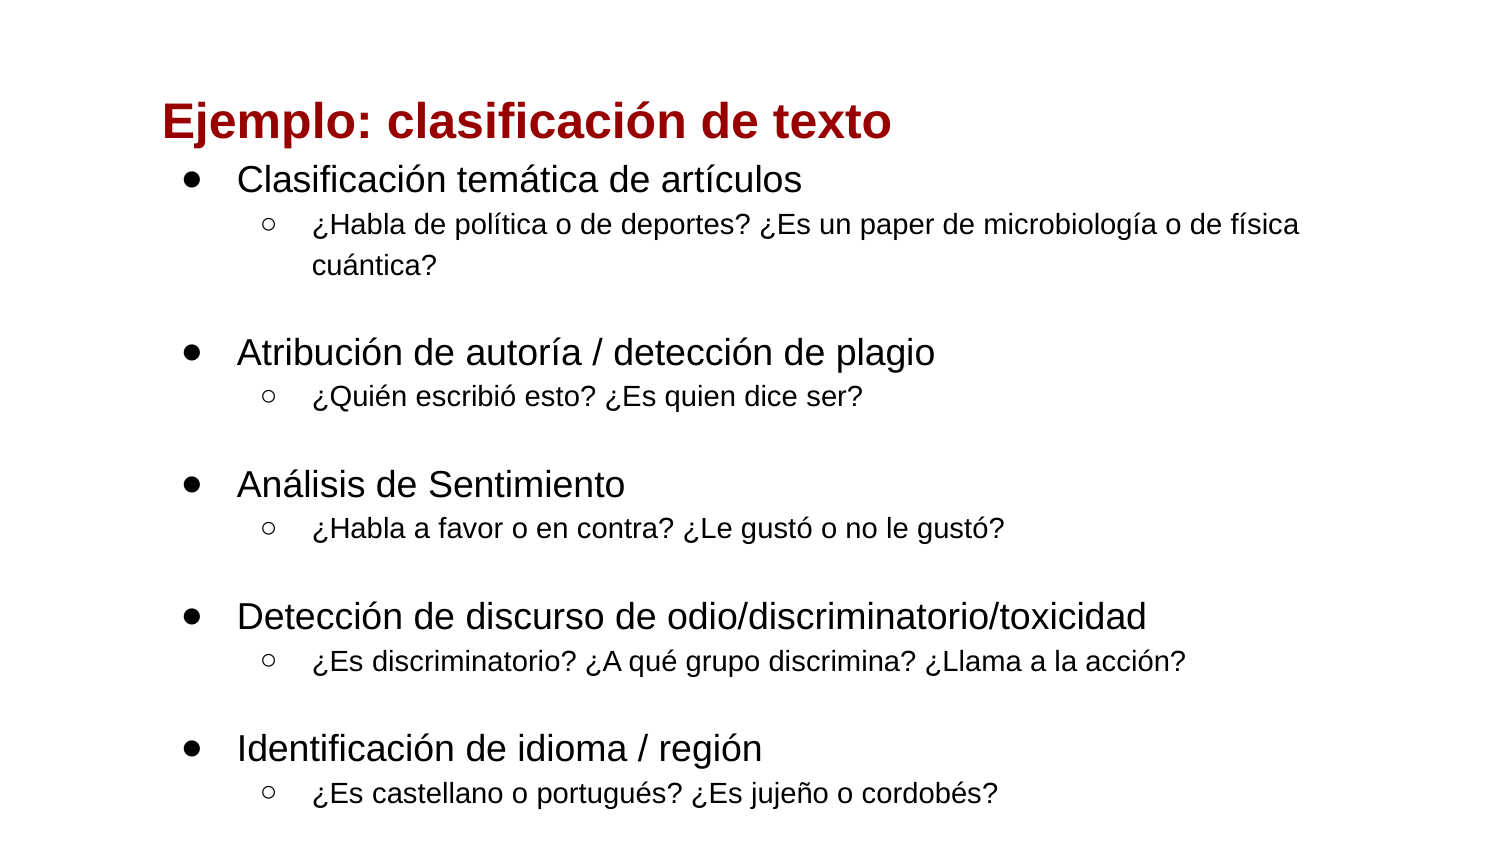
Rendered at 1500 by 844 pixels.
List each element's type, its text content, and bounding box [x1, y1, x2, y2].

text_box Ejemplo: clasificación de texto Clasificación temática de artículos ¿Habla de política o de deportes? ¿Es un paper de microbiología o de física cuántica? Atribución de autoría / detección de plagio ¿Quién escribió esto? ¿Es quien dice ser? Análisis de Sentimiento ¿Habla a favor o en contra? ¿Le gustó o no le gustó? Detección de discurso de odio/discriminatorio/toxicidad ¿Es discriminatorio? ¿A qué grupo discrimina? ¿Llama a la acción? Identificación de idioma / región ¿Es castellano o portugués? ¿Es jujeño o cordobés? [146, 43, 1390, 801]
